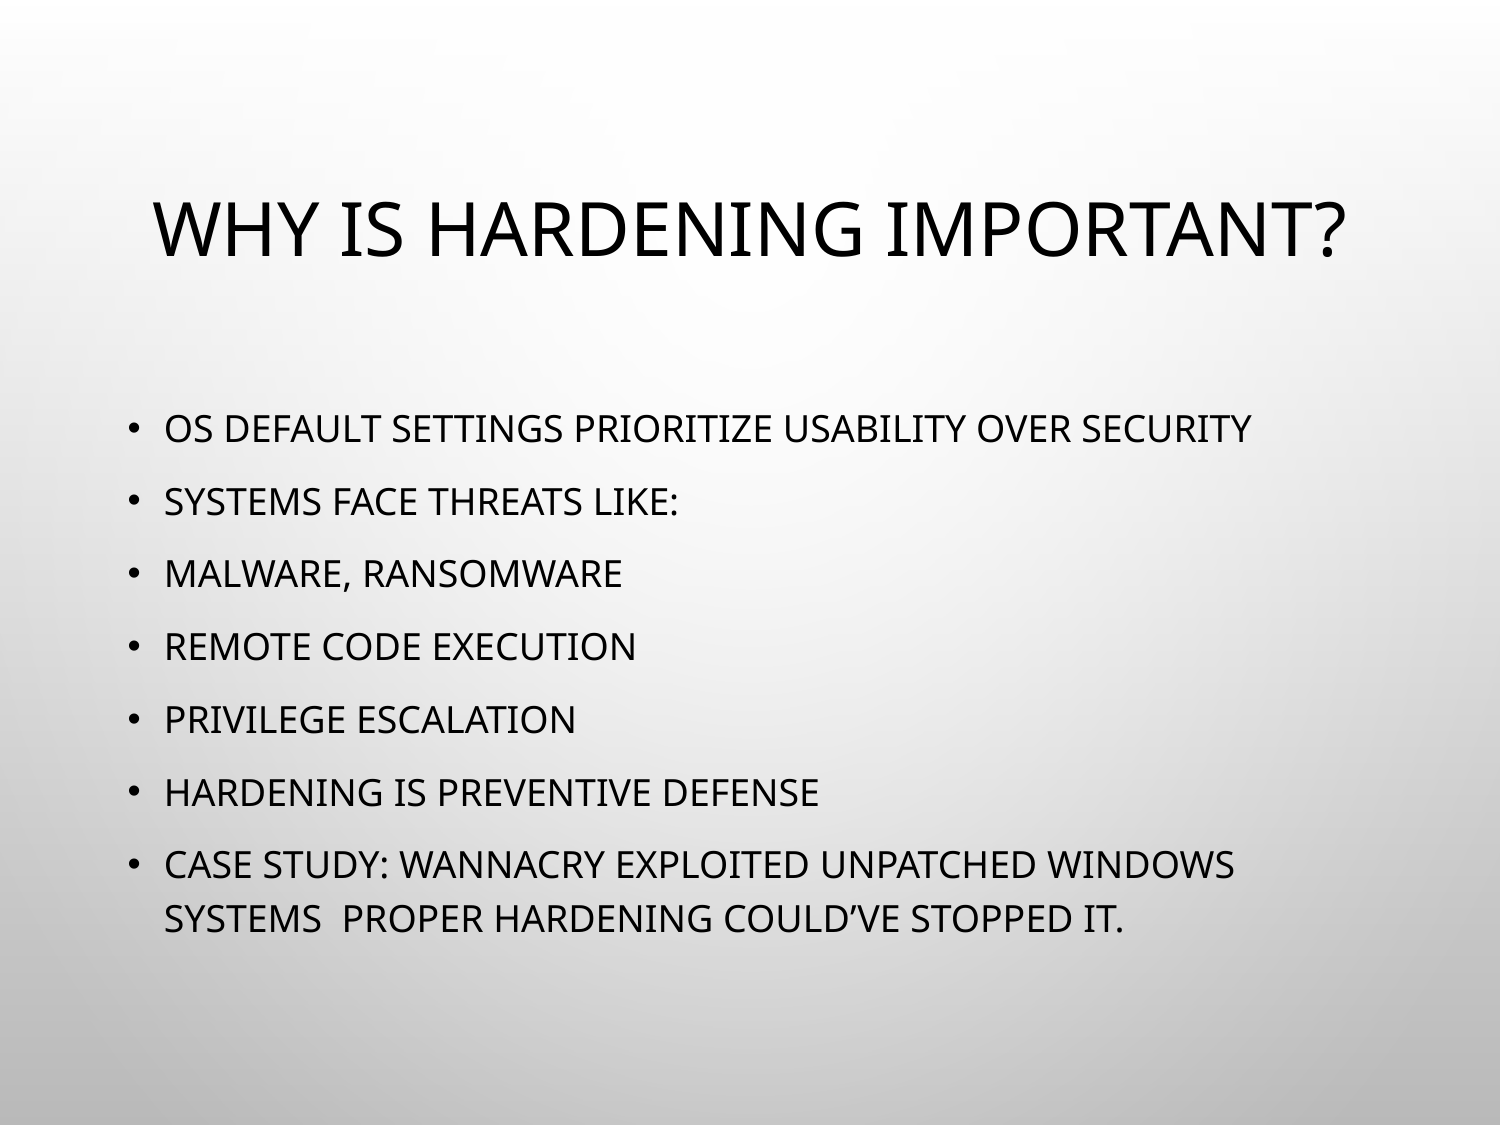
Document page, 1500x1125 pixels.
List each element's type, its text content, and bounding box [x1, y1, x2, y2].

title Why is Hardening Important? [112, 101, 1388, 364]
picture [0, 0, 1500, 1125]
list OS default settings prioritize usability over security Systems face threats like: Malware, ransomware Remote code execution Privilege escalation Hardening is preventive defense Case Study: WannaCry exploited unpatched Windows systems proper hardening could’ve stopped it. [112, 388, 1388, 950]
